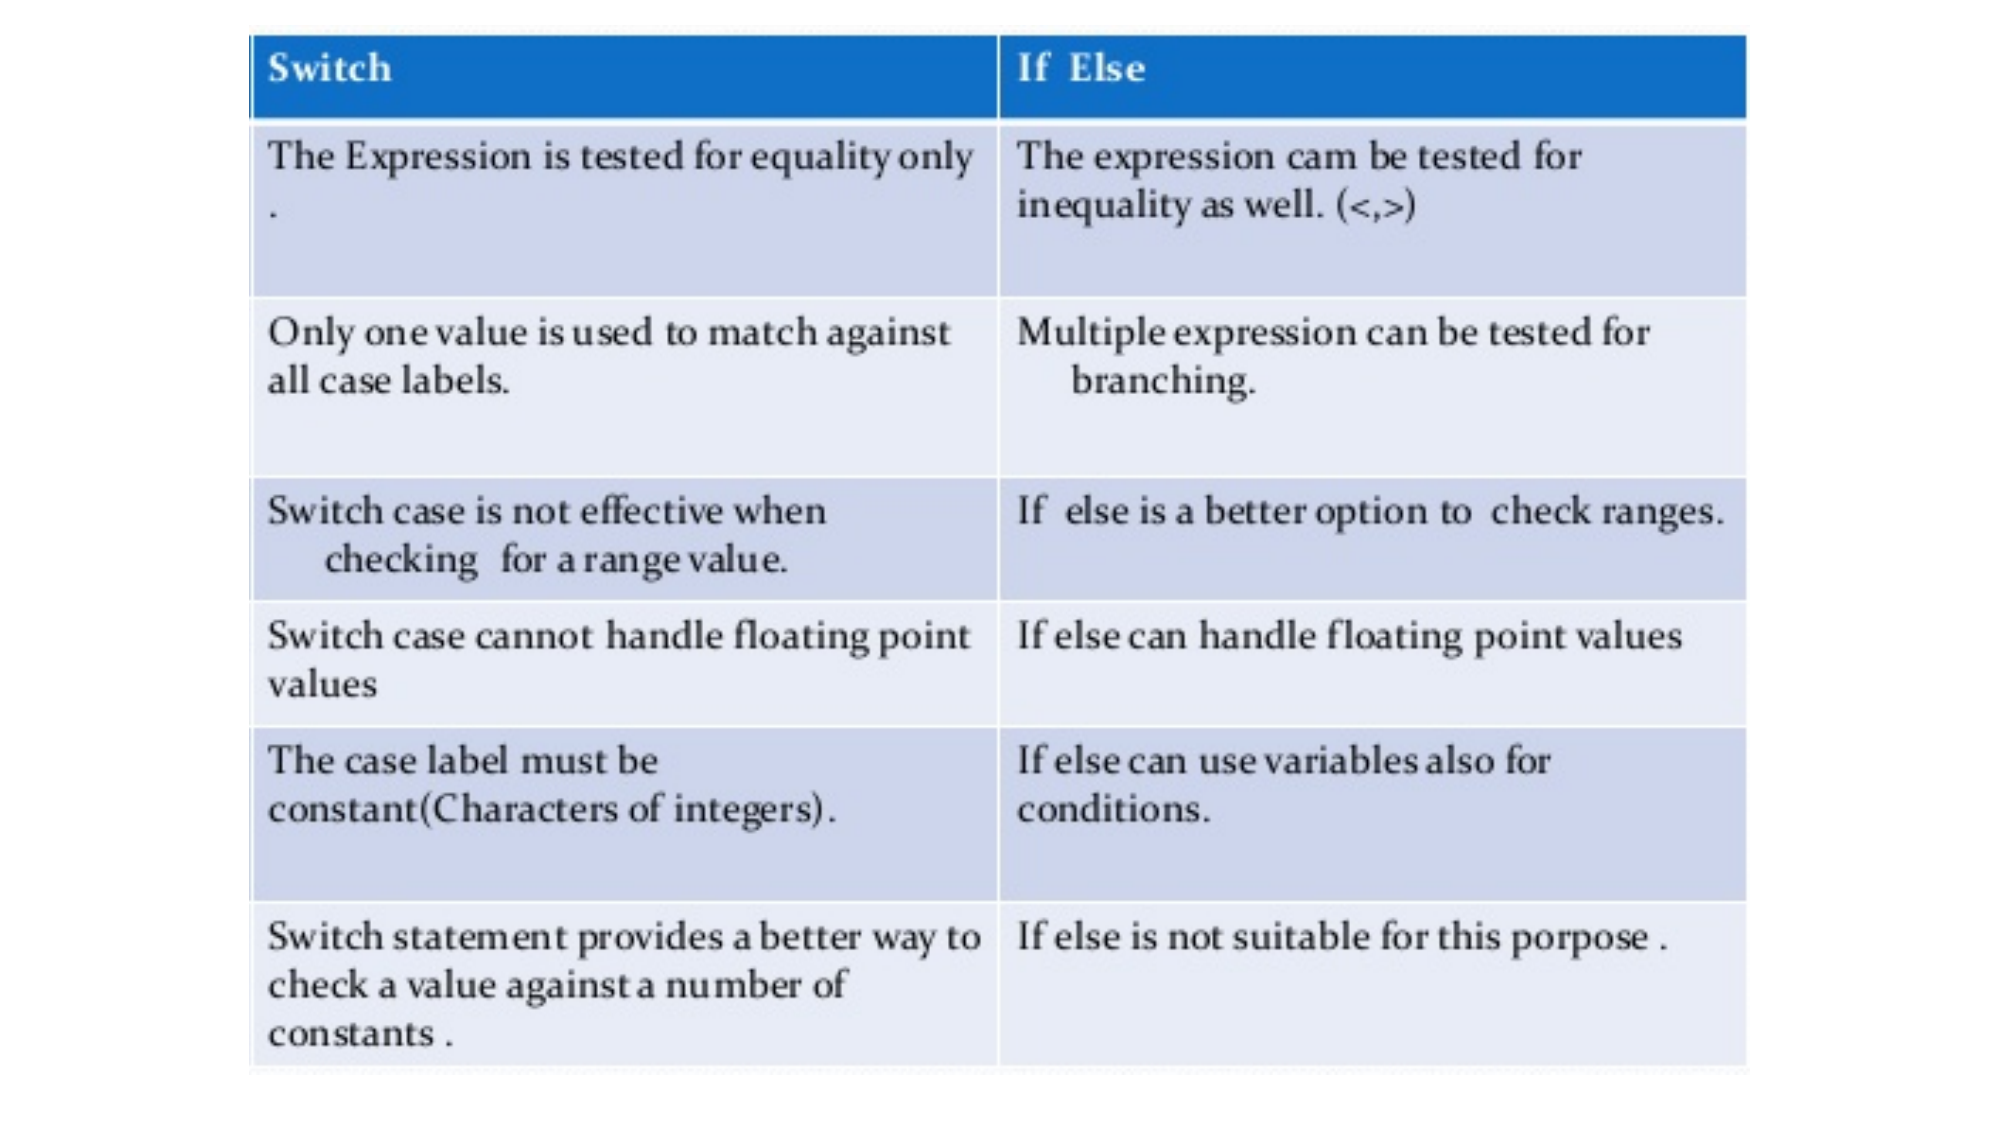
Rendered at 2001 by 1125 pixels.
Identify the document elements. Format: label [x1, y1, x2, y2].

picture [249, 25, 1751, 1076]
